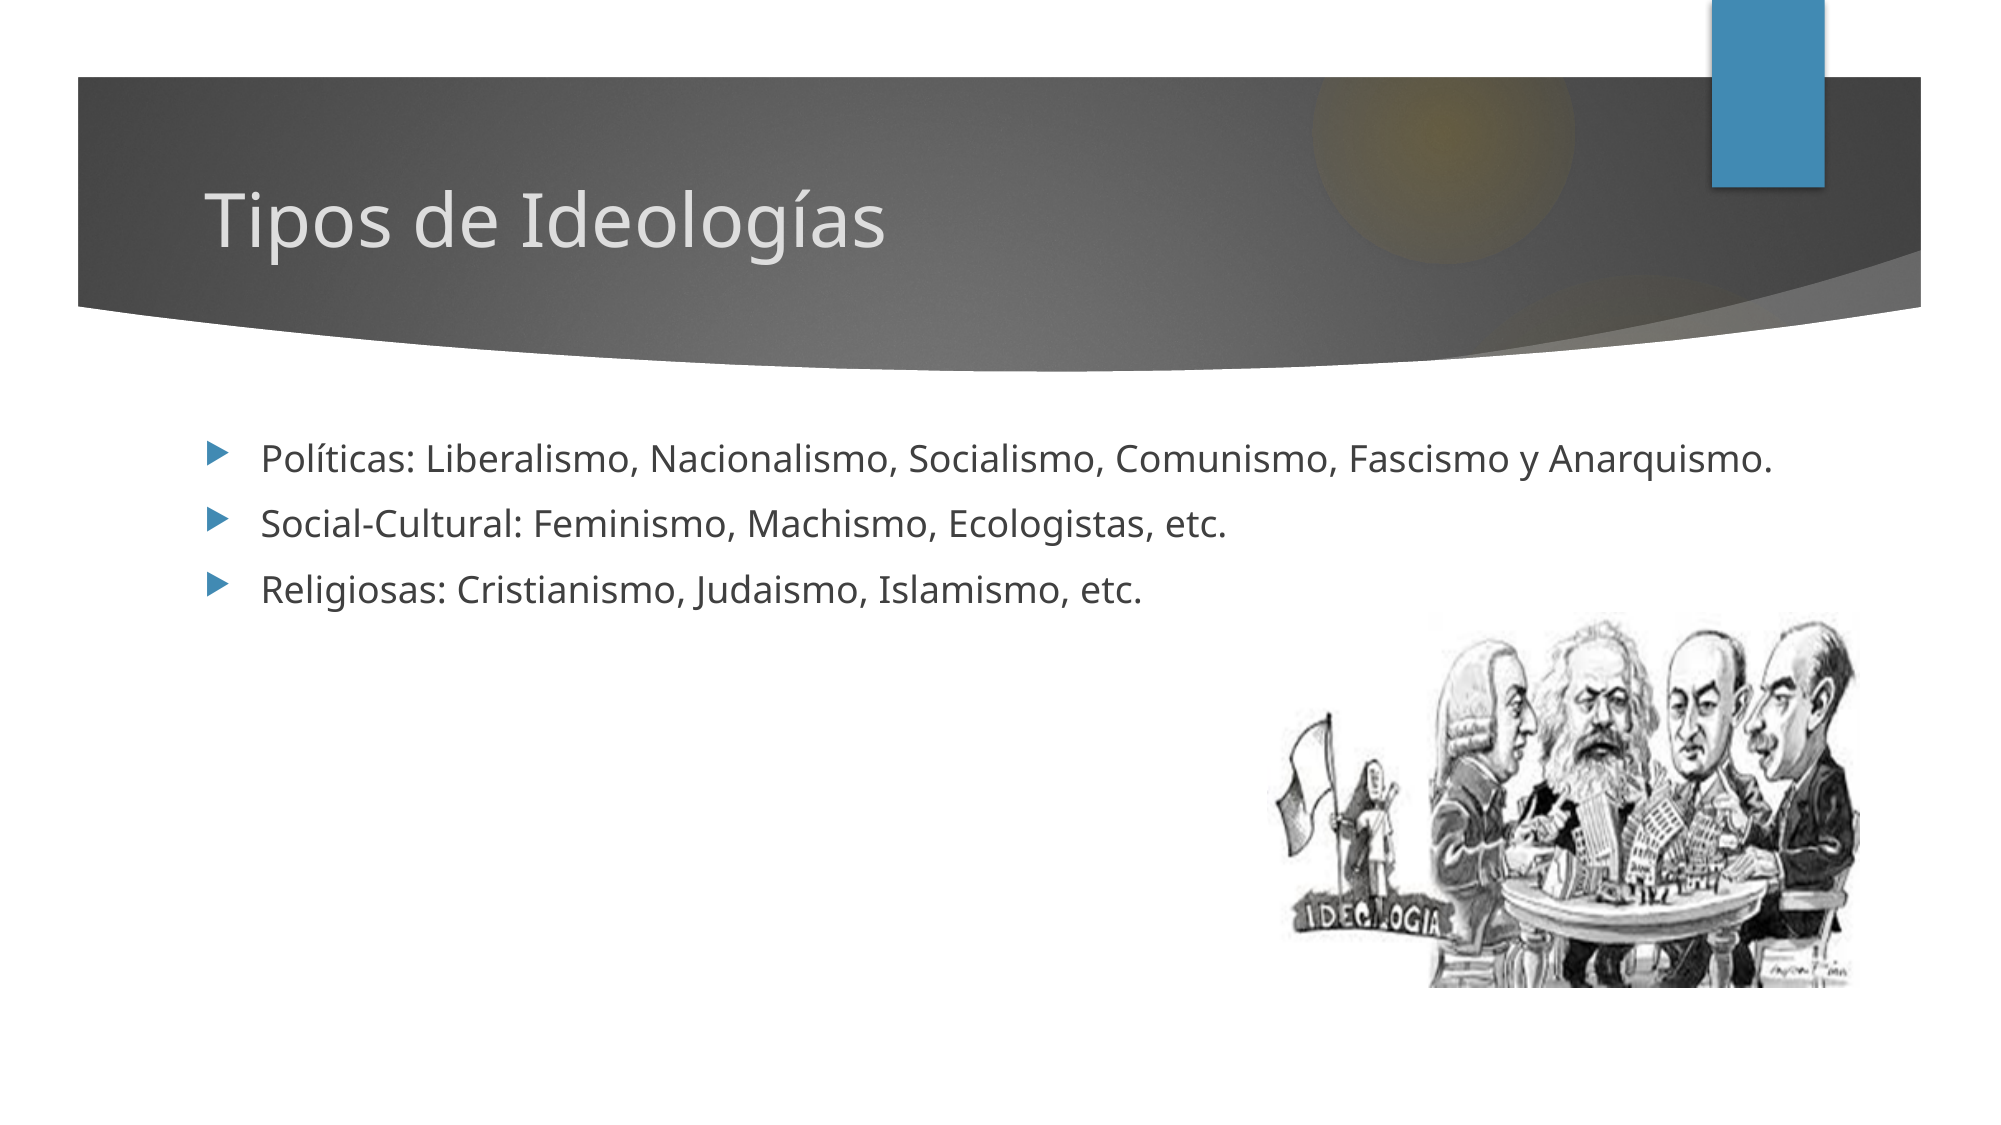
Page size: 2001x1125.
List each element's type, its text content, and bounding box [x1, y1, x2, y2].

title Tipos de Ideologías [189, 159, 1627, 276]
picture [1267, 612, 1861, 988]
list Políticas: Liberalismo, Nacionalismo, Socialismo, Comunismo, Fascismo y Anarquismo. Social-Cultural: Feminismo, Machismo, Ecologistas, etc. Religiosas: Cristianismo, Judaismo, Islamismo, etc. [189, 427, 1798, 988]
